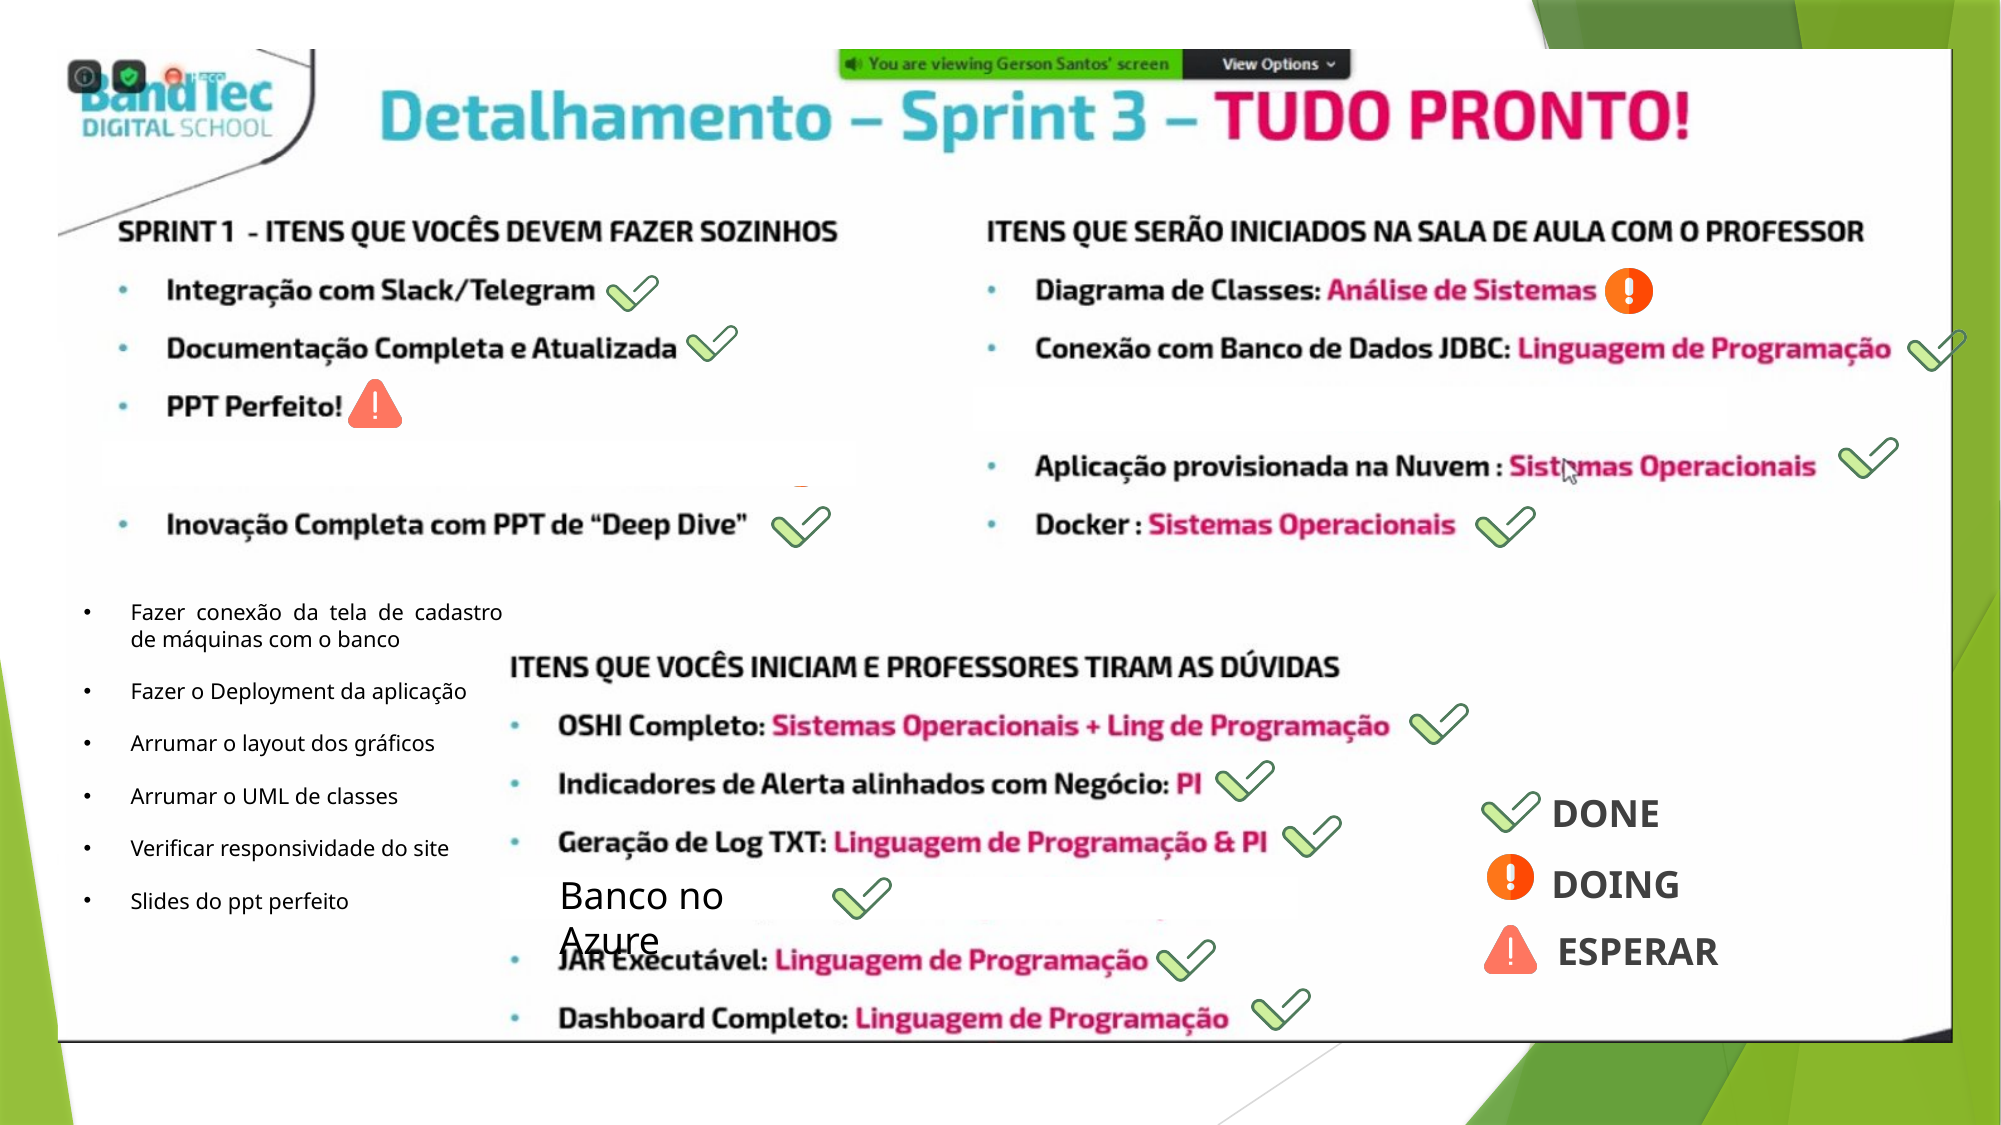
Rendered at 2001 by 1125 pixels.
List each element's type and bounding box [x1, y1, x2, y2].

picture [57, 49, 1967, 1044]
